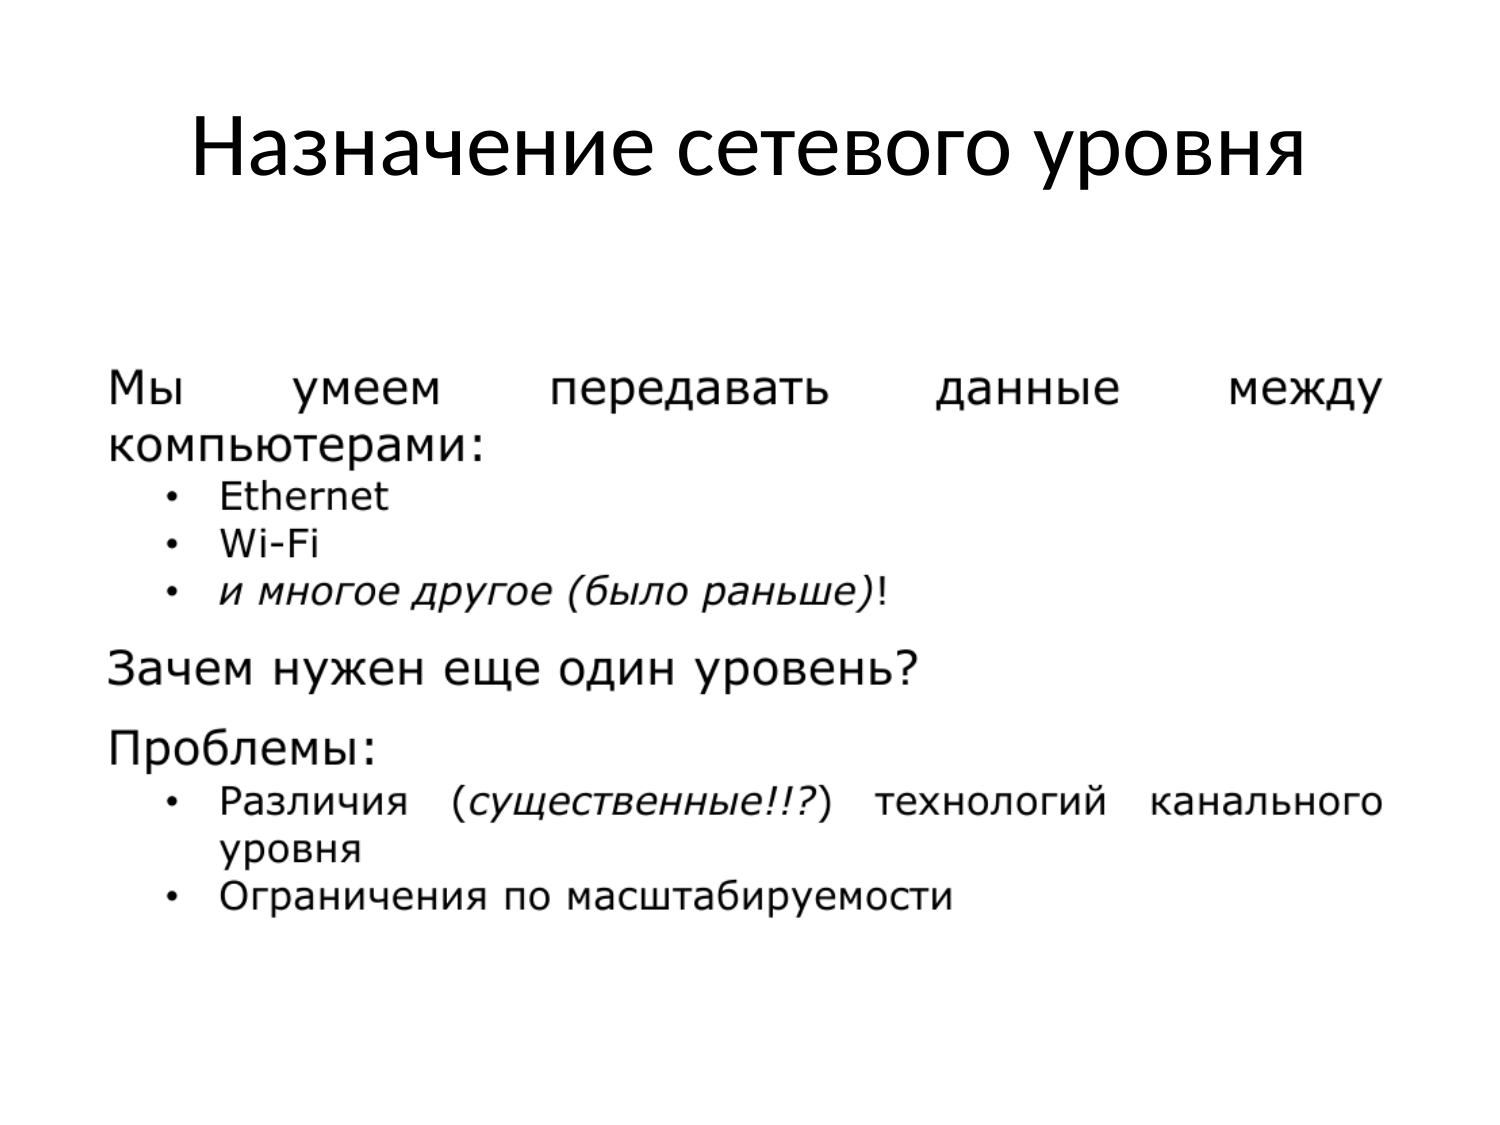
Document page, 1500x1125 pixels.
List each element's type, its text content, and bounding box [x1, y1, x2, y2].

title Назначение сетевого уровня [75, 45, 1425, 233]
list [74, 322, 1426, 945]
